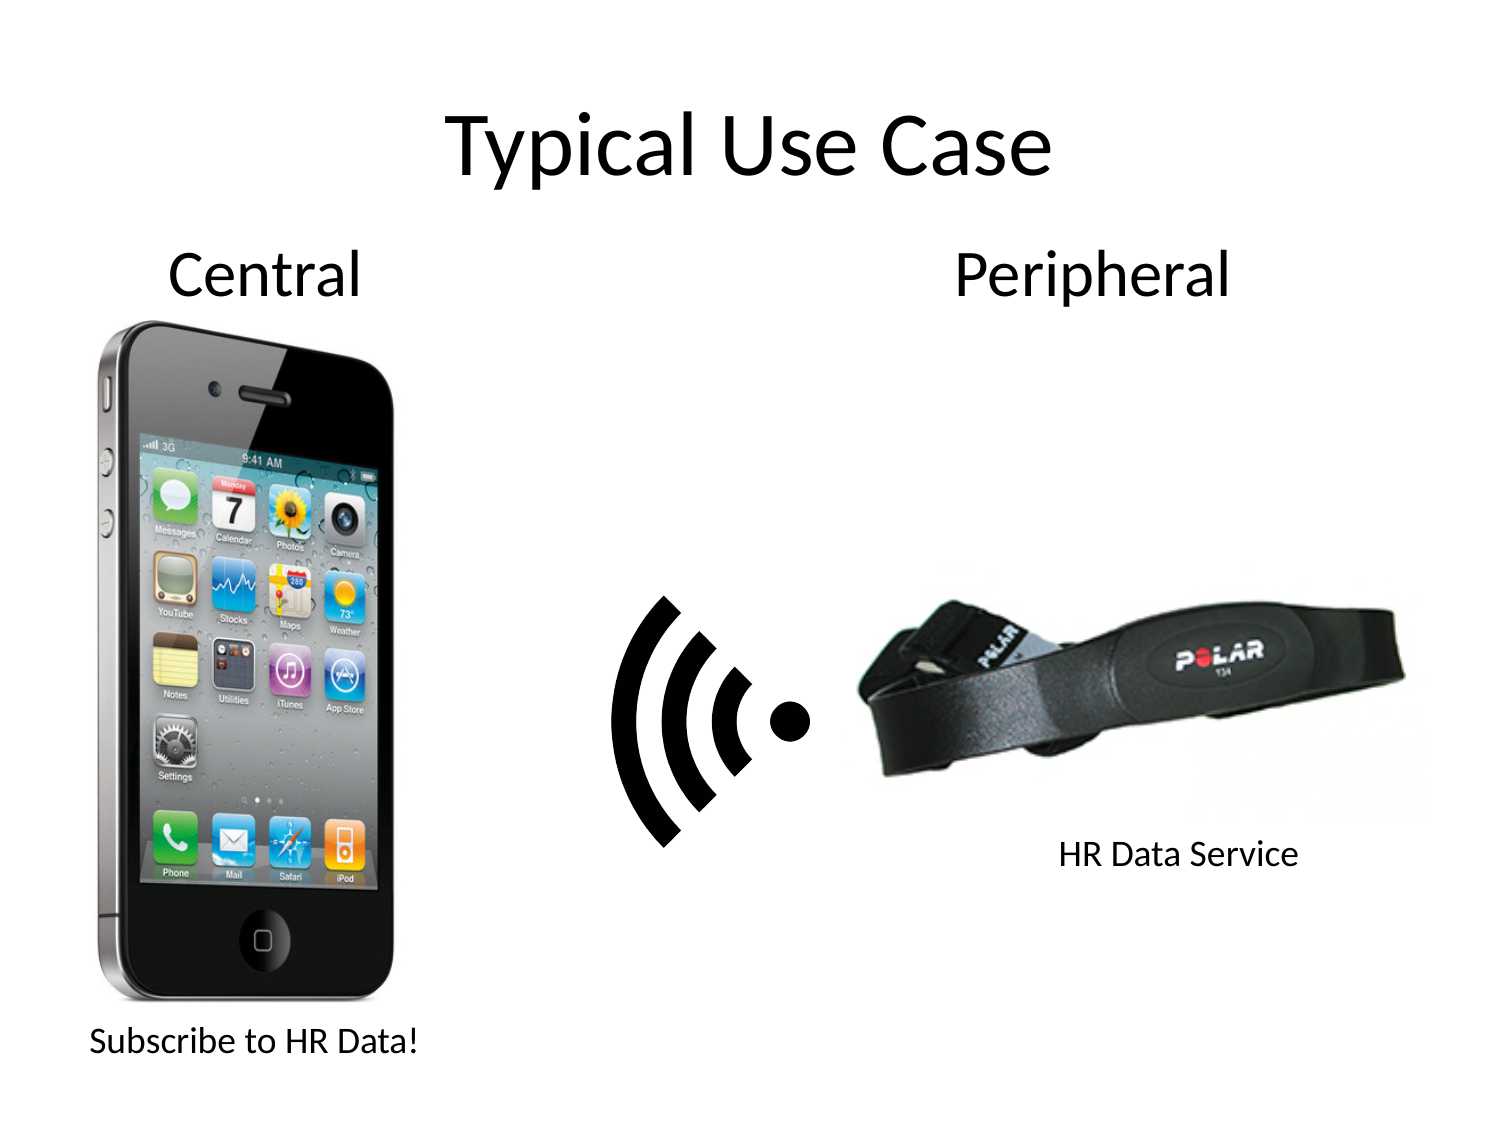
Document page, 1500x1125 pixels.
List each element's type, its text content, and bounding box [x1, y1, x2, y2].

picture [841, 423, 1426, 906]
title Typical Use Case [75, 45, 1425, 233]
picture [583, 596, 837, 848]
text_box Peripheral [761, 222, 1425, 328]
text_box Subscribe to HR Data! [18, 1009, 492, 1069]
picture [74, 320, 417, 1004]
text_box Central [73, 222, 458, 328]
